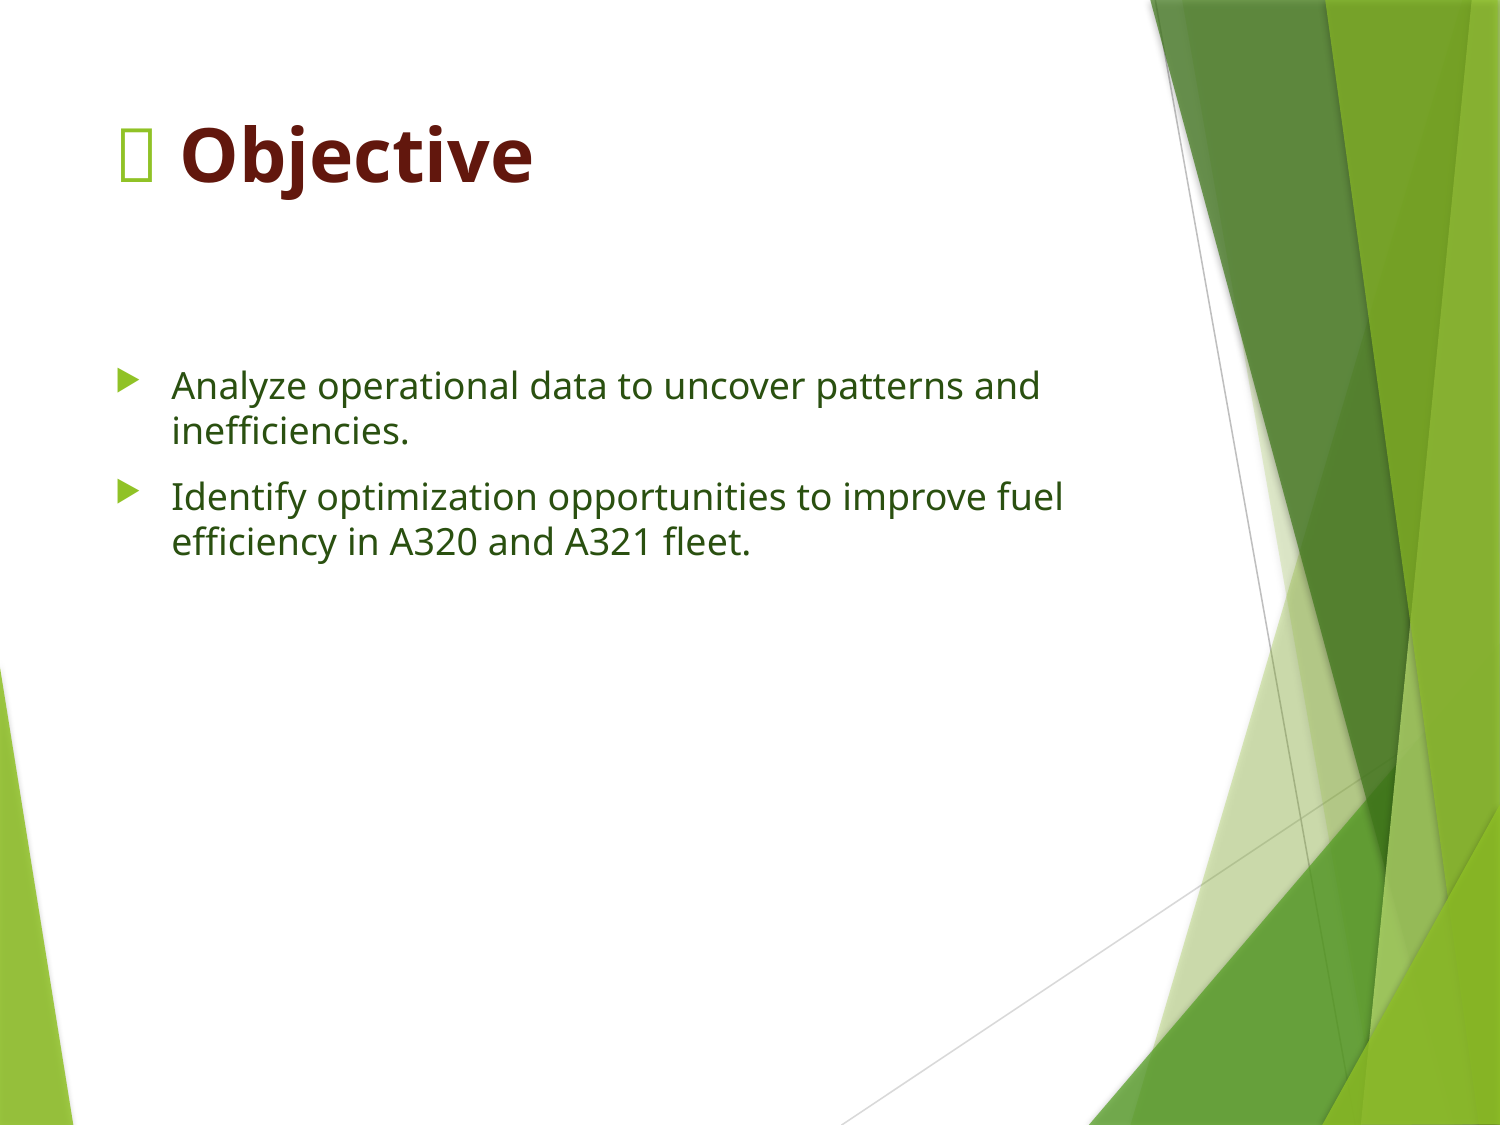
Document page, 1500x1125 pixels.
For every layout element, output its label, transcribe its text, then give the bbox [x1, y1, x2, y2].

list Analyze operational data to uncover patterns and inefficiencies. Identify optimization opportunities to improve fuel efficiency in A320 and A321 fleet. [99, 354, 1142, 992]
title ✅ Objective [99, 99, 1142, 317]
